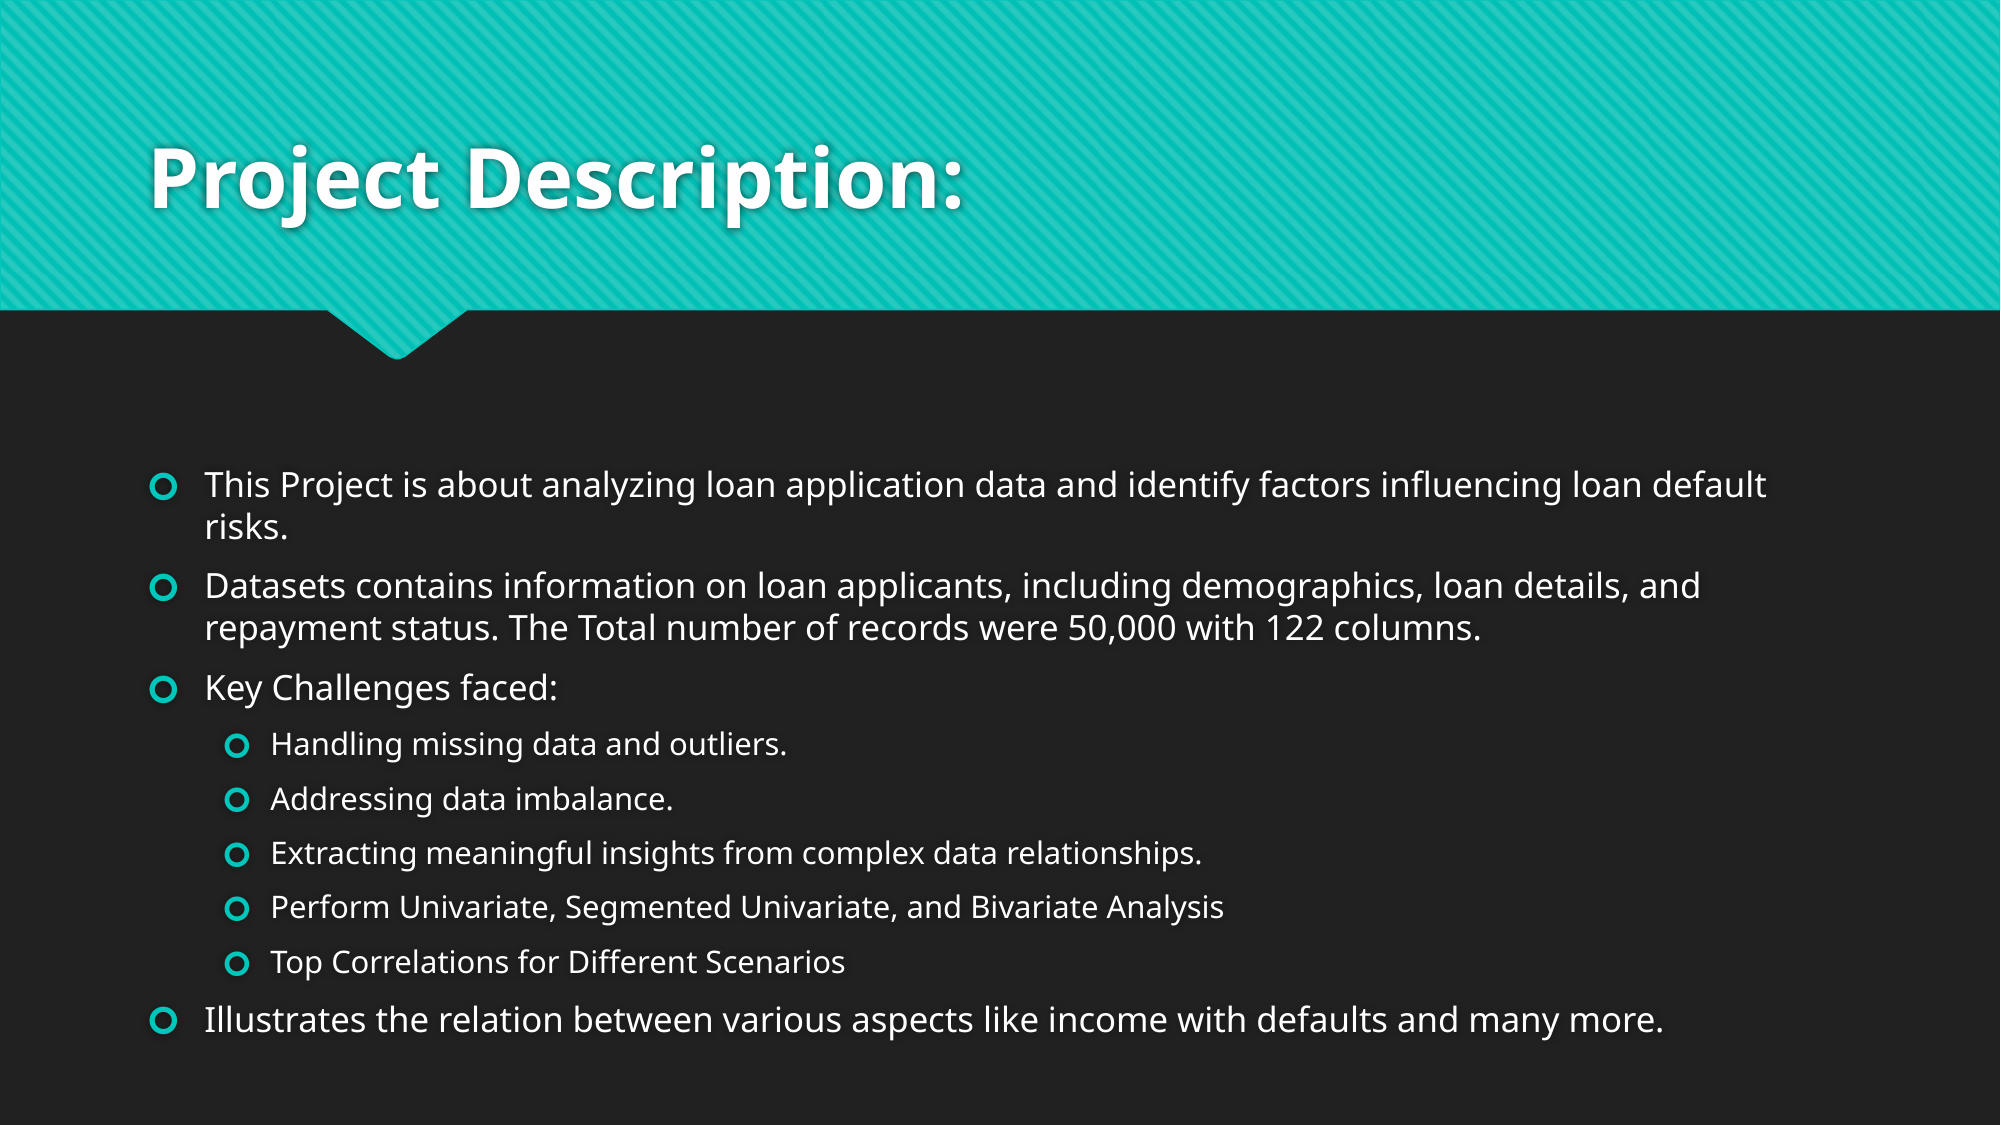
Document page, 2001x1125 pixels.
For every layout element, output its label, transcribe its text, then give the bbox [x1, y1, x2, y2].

list This Project is about analyzing loan application data and identify factors influencing loan default risks. Datasets contains information on loan applicants, including demographics, loan details, and repayment status. The Total number of records were 50,000 with 122 columns. Key Challenges faced: Handling missing data and outliers. Addressing data imbalance. Extracting meaningful insights from complex data relationships. Perform Univariate, Segmented Univariate, and Bivariate Analysis Top Correlations for Different Scenarios Illustrates the relation between various aspects like income with defaults and many more. [132, 455, 1865, 1052]
title Project Description: [132, 73, 1868, 233]
picture [1, 1, 1999, 357]
